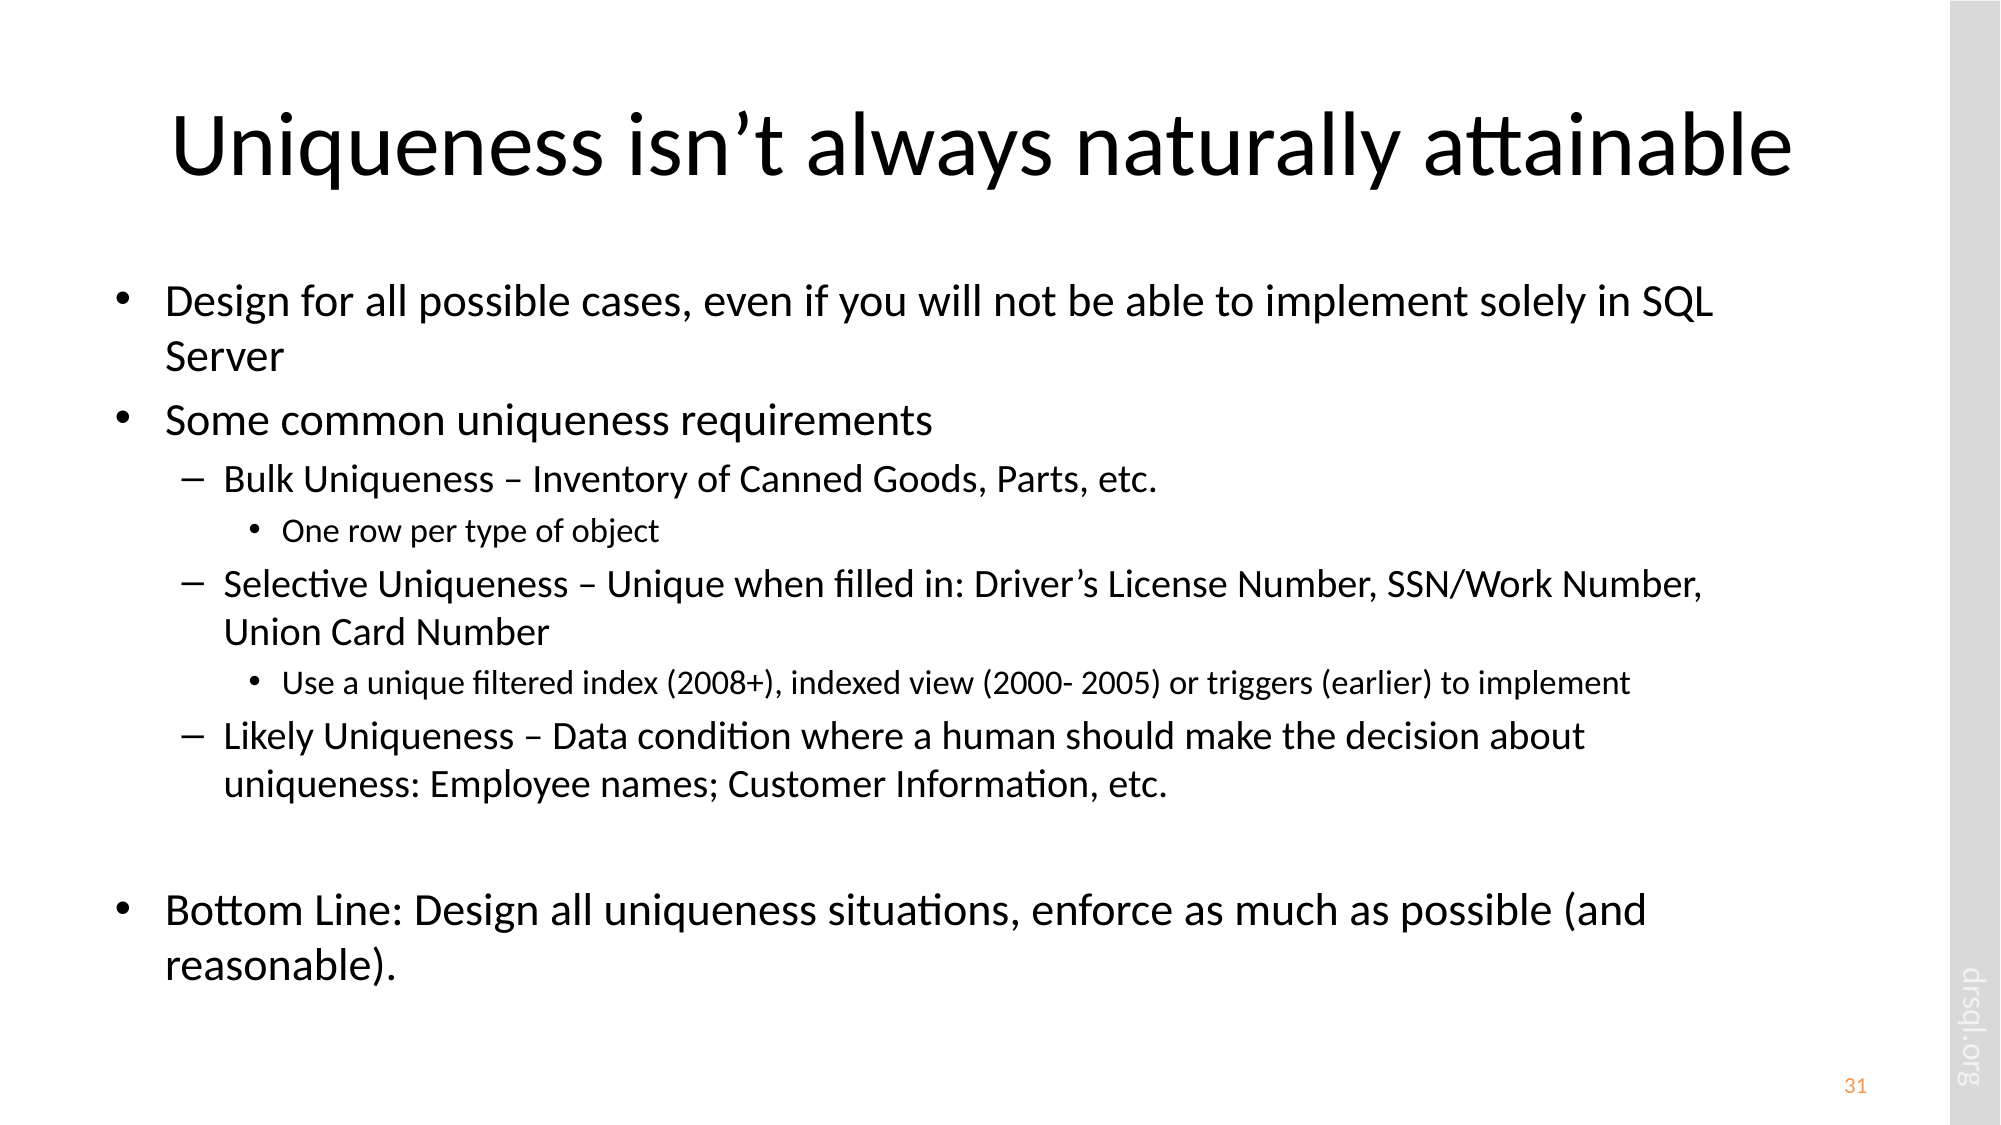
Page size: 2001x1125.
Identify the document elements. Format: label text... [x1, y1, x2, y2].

title Uniqueness isn’t always naturally attainable [99, 45, 1867, 233]
list Design for all possible cases, even if you will not be able to implement solely in SQL Server Some common uniqueness requirements Bulk Uniqueness – Inventory of Canned Goods, Parts, etc. One row per type of object Selective Uniqueness – Unique when filled in: Driver’s License Number, SSN/Work Number, Union Card Number Use a unique filtered index (2008+), indexed view (2000- 2005) or triggers (earlier) to implement Likely Uniqueness – Data condition where a human should make the decision about uniqueness: Employee names; Customer Information, etc. Bottom Line: Design all uniqueness situations, enforce as much as possible (and reasonable). [99, 262, 1800, 1005]
